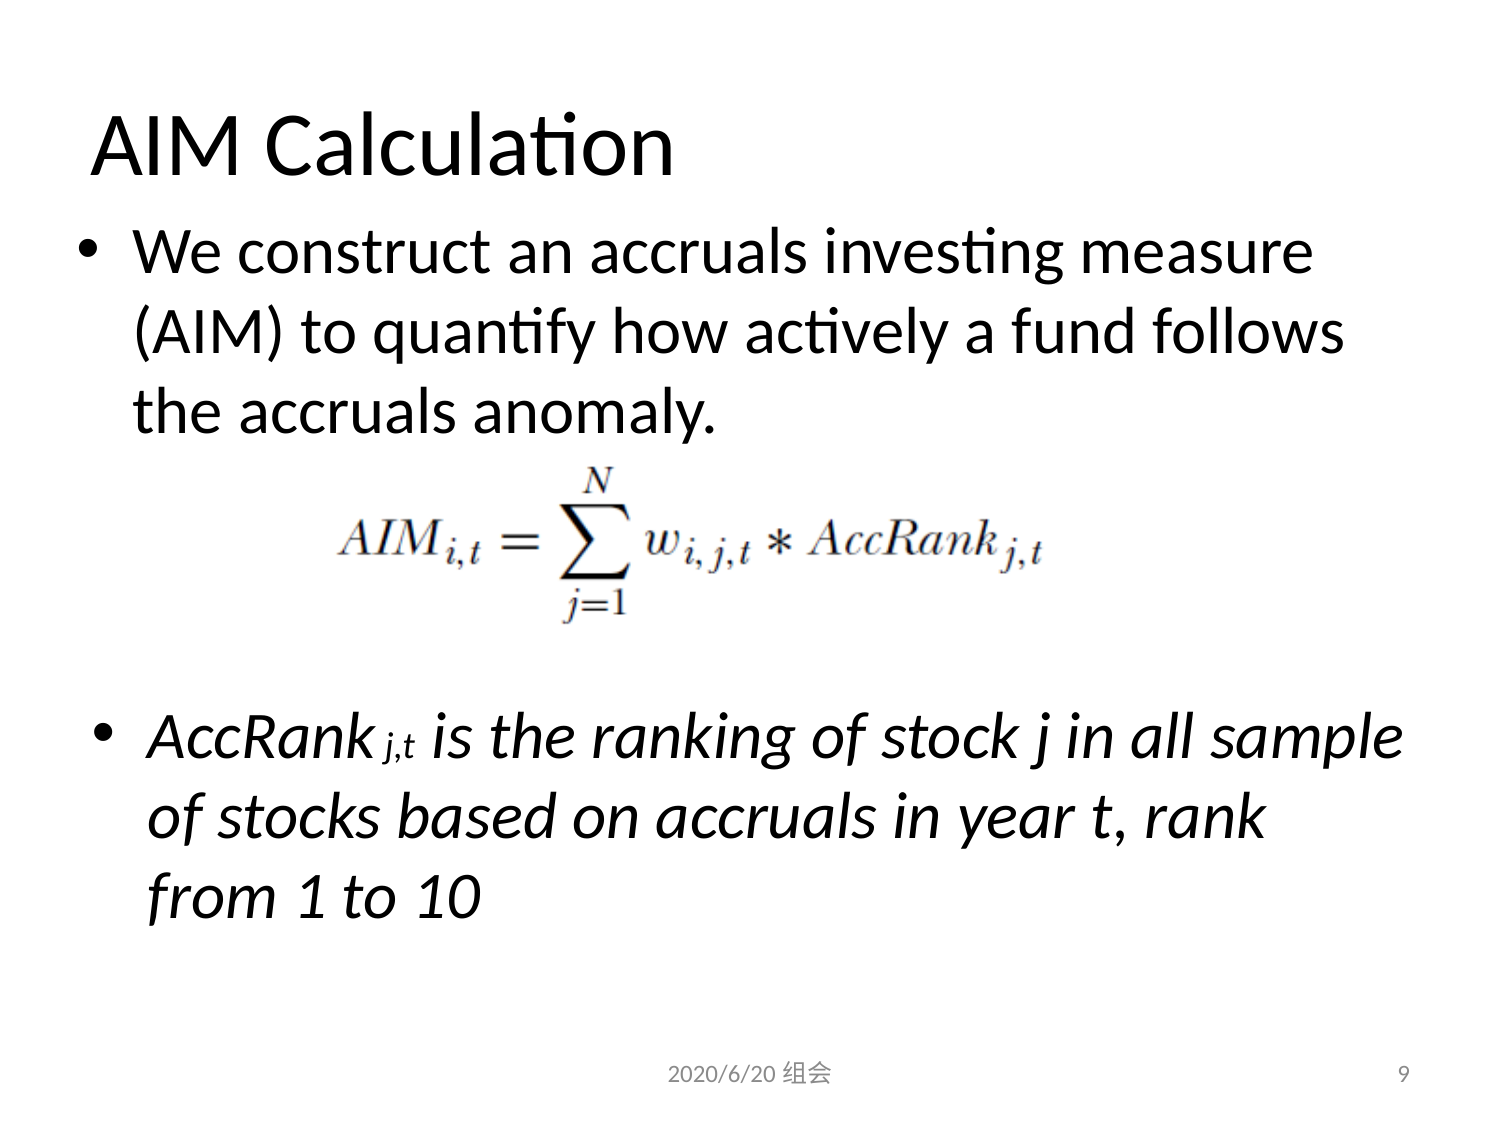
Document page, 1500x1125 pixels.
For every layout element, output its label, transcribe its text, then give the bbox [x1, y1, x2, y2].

title AIM Calculation [75, 45, 1425, 233]
footer 2020/6/20组会 [512, 1042, 988, 1103]
slide_number 9 [1074, 1042, 1425, 1103]
picture [300, 457, 1130, 642]
text_box AccRank j,t is the ranking of stock j in all sample of stocks based on accruals in year t, rank from 1 to 10 [76, 683, 1427, 1024]
list We construct an accruals investing measure (AIM) to quantify how actively a fund follows the accruals anomaly. [61, 199, 1412, 539]
